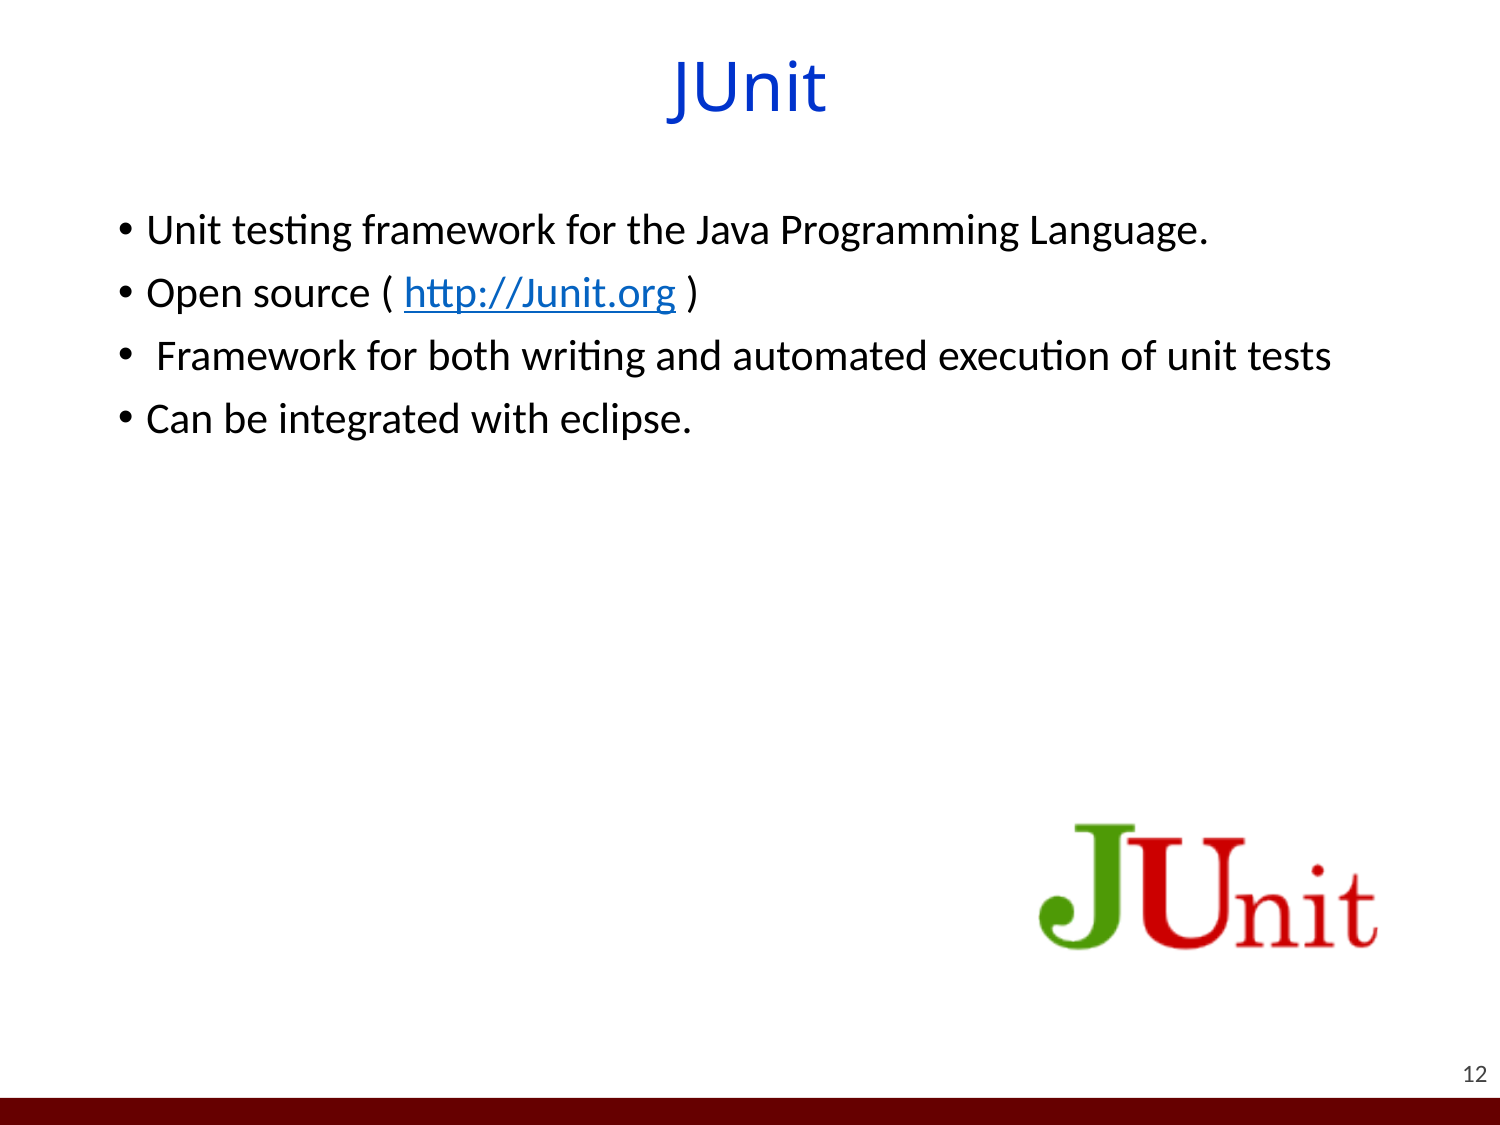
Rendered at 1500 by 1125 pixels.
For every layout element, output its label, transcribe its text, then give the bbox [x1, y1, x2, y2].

list Unit testing framework for the Java Programming Language. Open source ( http://Junit.org ) Framework for both writing and automated execution of unit tests Can be integrated with eclipse. [103, 199, 1397, 1014]
picture [1021, 812, 1397, 963]
title JUnit [103, 18, 1397, 160]
